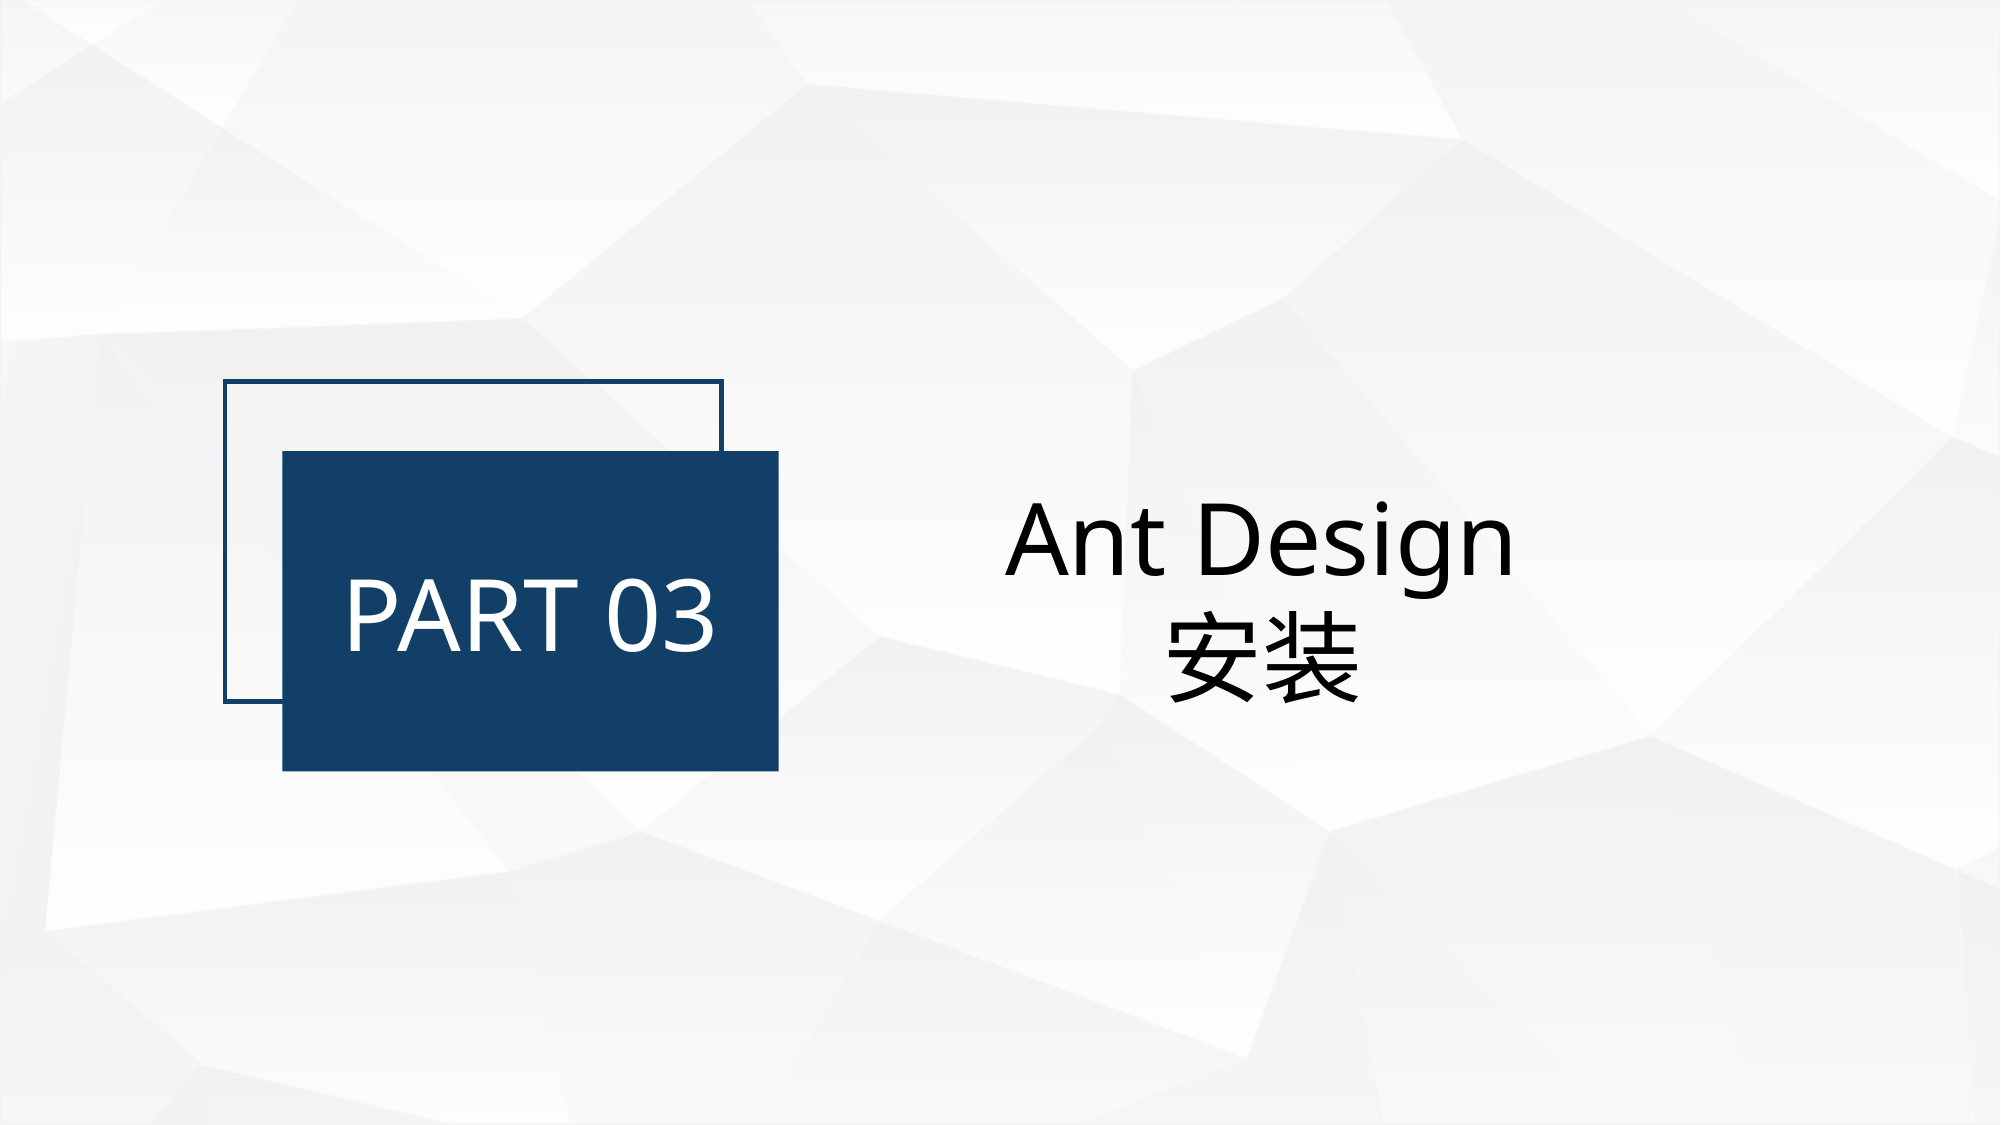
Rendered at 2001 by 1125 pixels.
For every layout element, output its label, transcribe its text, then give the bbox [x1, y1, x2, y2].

picture [0, 0, 2001, 1125]
text_box Ant Design 安装 [946, 467, 1578, 723]
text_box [224, 381, 779, 772]
